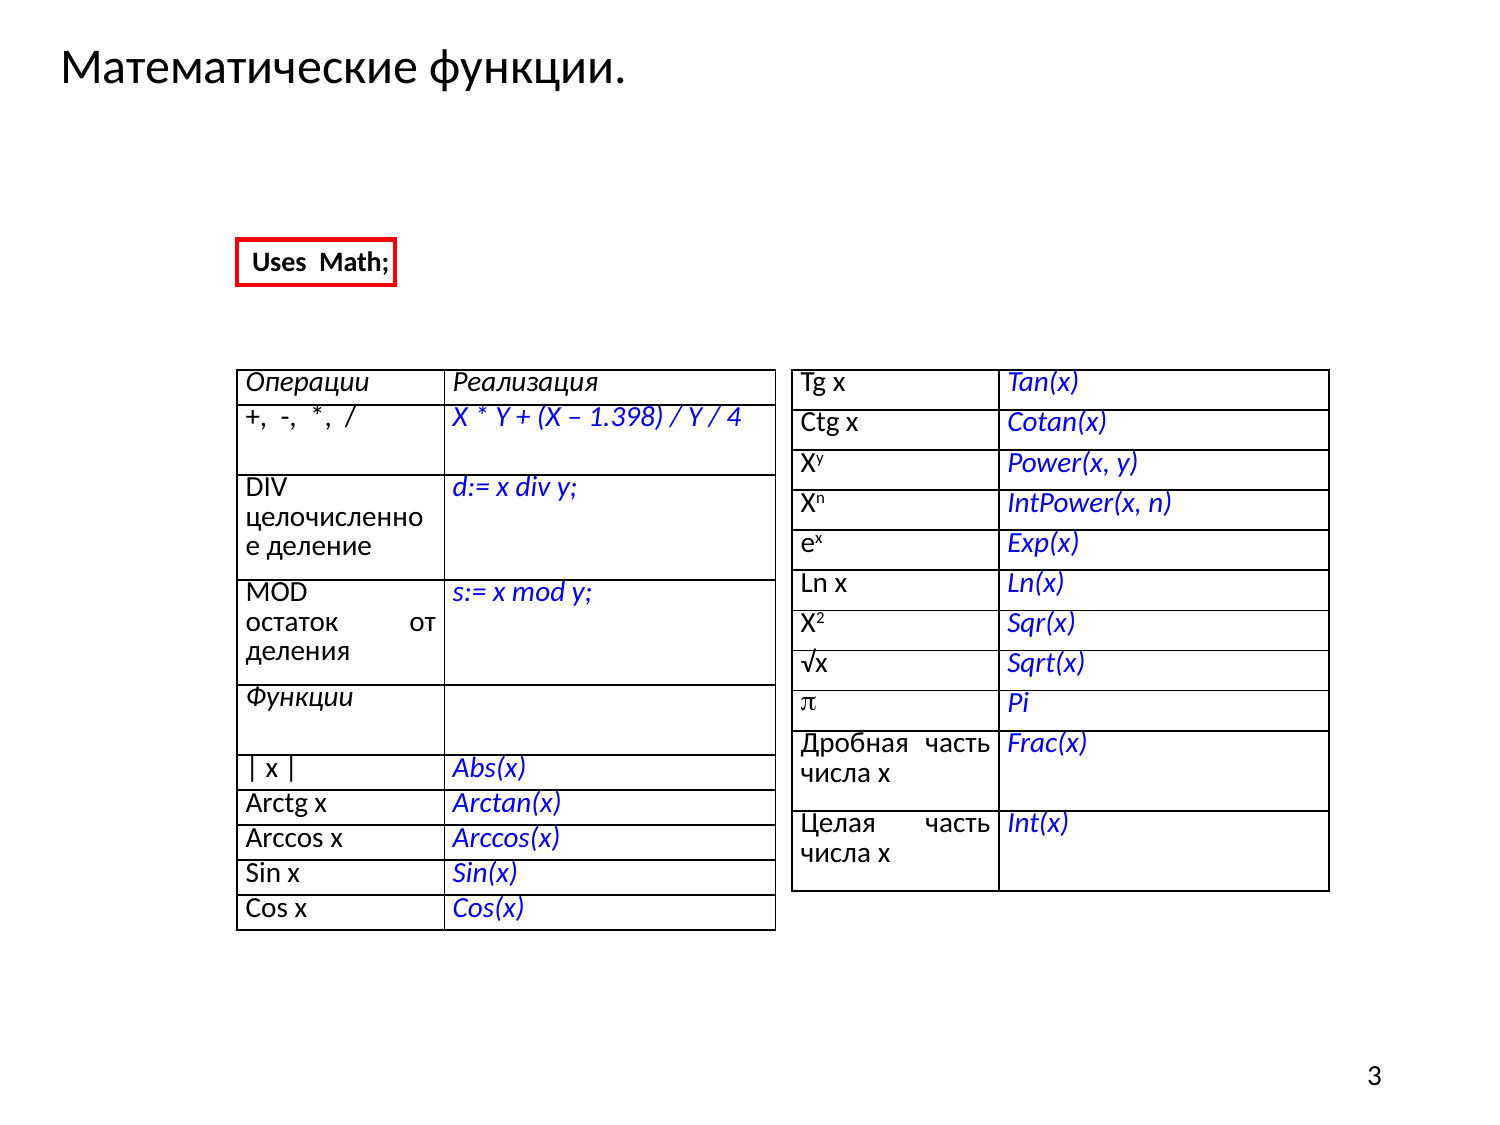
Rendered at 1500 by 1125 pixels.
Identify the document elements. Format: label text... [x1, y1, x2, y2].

table_header Операции [238, 371, 444, 404]
table_cell X2 [793, 611, 998, 650]
table_cell +, -, *, / [238, 406, 444, 474]
table_cell Sin(x) [445, 861, 775, 894]
table_cell Cos(x) [445, 896, 775, 929]
table_cell Ctg x [793, 411, 998, 449]
table_cell MOD остаток от деления [238, 581, 444, 684]
table_cell Ln(x) [1000, 571, 1328, 610]
table_cell s:= x mod y; [445, 581, 775, 684]
table_cell Arccos(x) [445, 826, 775, 859]
table_cell  [793, 691, 998, 730]
table_cell √x [793, 651, 998, 690]
table_header Реализация [445, 371, 775, 404]
table_header Tg x [793, 371, 998, 409]
slide_number 3 [1059, 1043, 1397, 1104]
table_cell Sqr(x) [1000, 611, 1328, 650]
table_cell | х | [238, 756, 444, 789]
table_cell Frac(x) [1000, 732, 1328, 810]
table_cell d:= x div y; [445, 476, 775, 579]
table_cell Xn [793, 491, 998, 529]
table_cell Power(x, y) [1000, 451, 1328, 489]
table_cell Sin x [238, 861, 444, 894]
table_cell X * Y + (X – 1.398) / Y / 4 [445, 406, 775, 474]
table_cell ex [793, 531, 998, 569]
table_cell Ln x [793, 571, 998, 610]
table_cell IntPower(x, n) [1000, 491, 1328, 529]
text_box Математические функции. [45, 26, 643, 101]
table_cell Функции [238, 686, 444, 754]
table_header Tan(x) [1000, 371, 1328, 409]
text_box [237, 235, 439, 285]
table_cell Xy [793, 451, 998, 489]
table_cell Arctg x [238, 791, 444, 824]
table_cell Cos x [238, 896, 444, 929]
table_cell Cotan(x) [1000, 411, 1328, 449]
table_cell Дробная часть числа х [793, 732, 998, 810]
table_cell Arccos x [238, 826, 444, 859]
table_cell Целая часть числа х [793, 812, 998, 890]
table_cell Sqrt(x) [1000, 651, 1328, 690]
table_cell Int(x) [1000, 812, 1328, 890]
table_cell Exp(x) [1000, 531, 1328, 569]
table_cell [445, 686, 775, 754]
table_cell Abs(x) [445, 756, 775, 789]
table_cell Arctan(x) [445, 791, 775, 824]
table_cell DIV целочисленное деление [238, 476, 444, 579]
table_cell Pi [1000, 691, 1328, 730]
